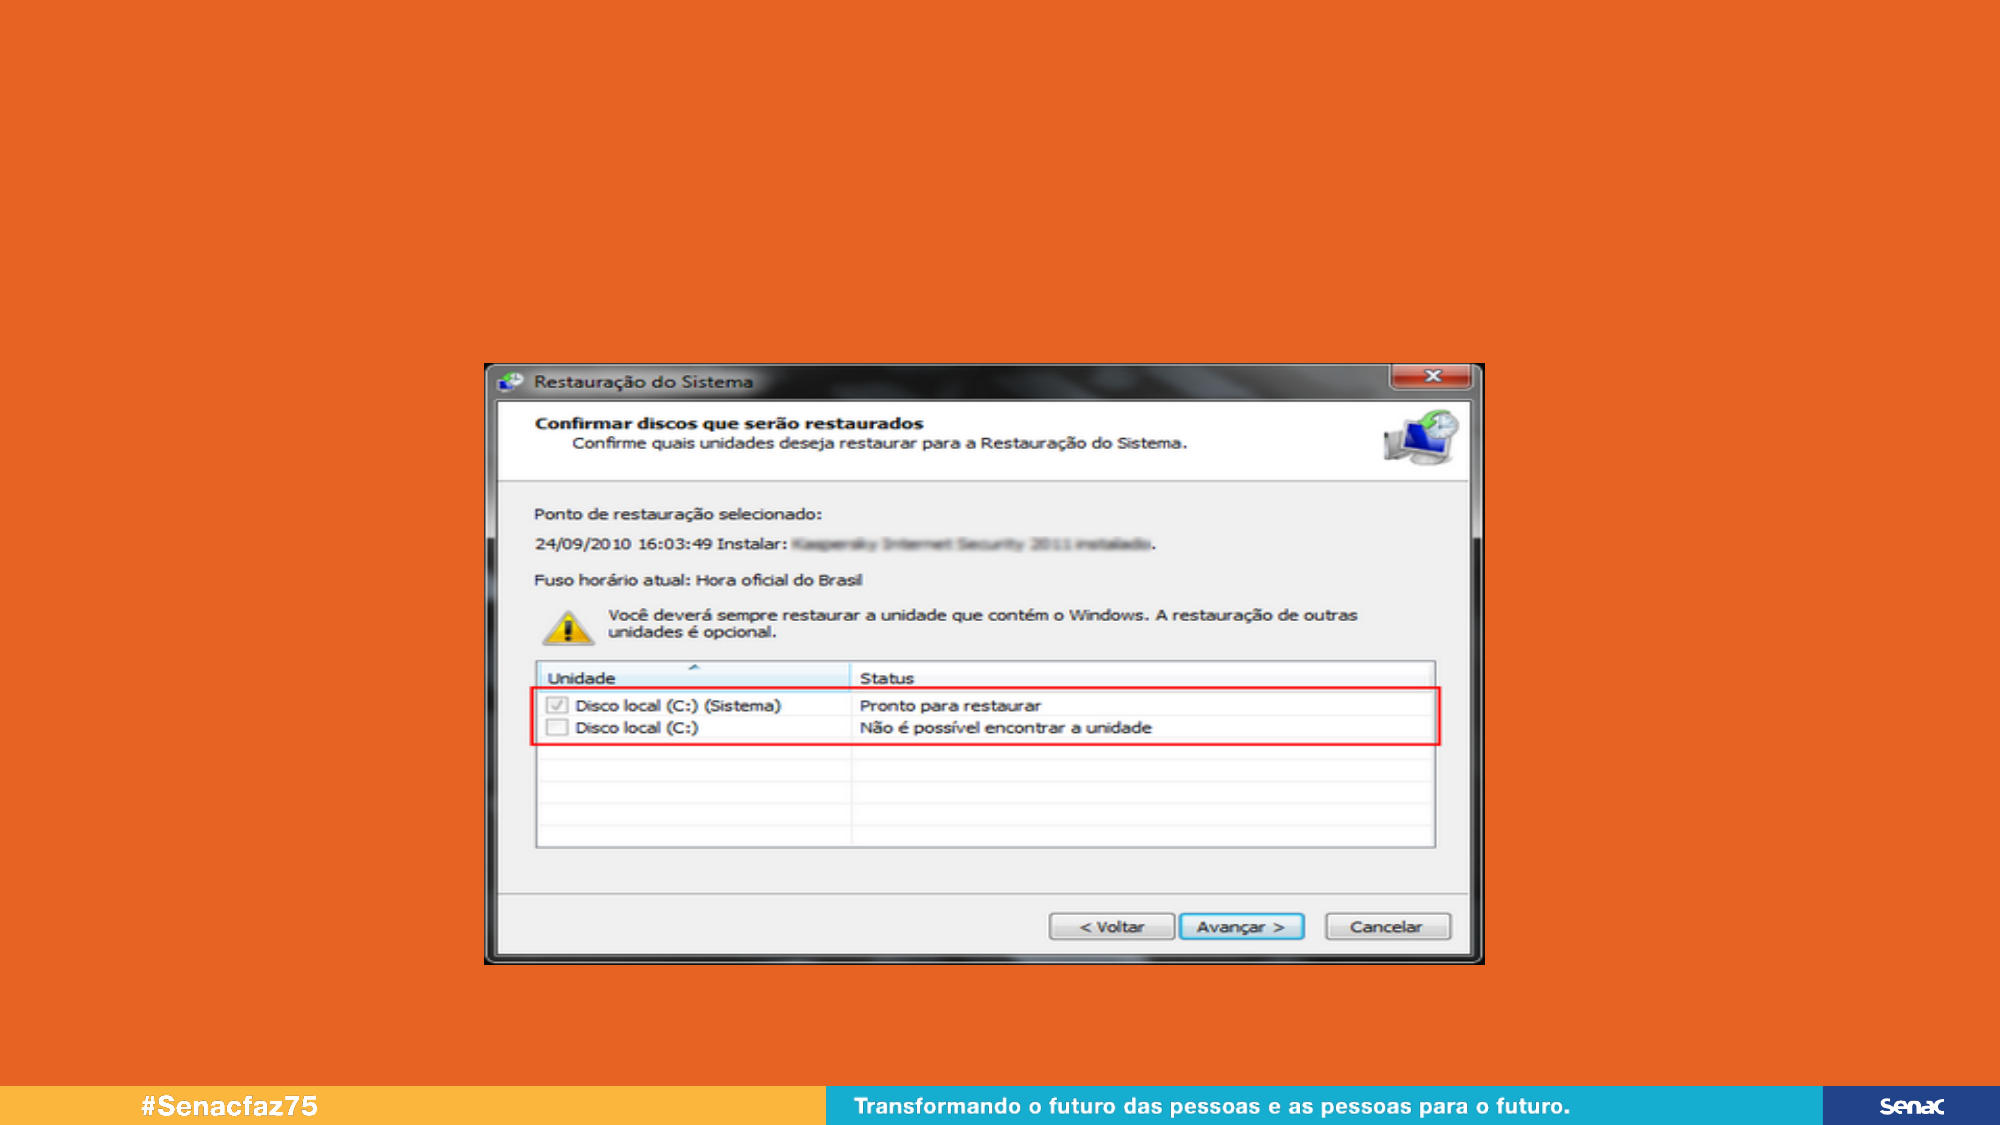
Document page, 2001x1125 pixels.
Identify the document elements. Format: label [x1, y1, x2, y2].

picture [0, 1078, 2000, 1125]
picture [484, 363, 1485, 965]
